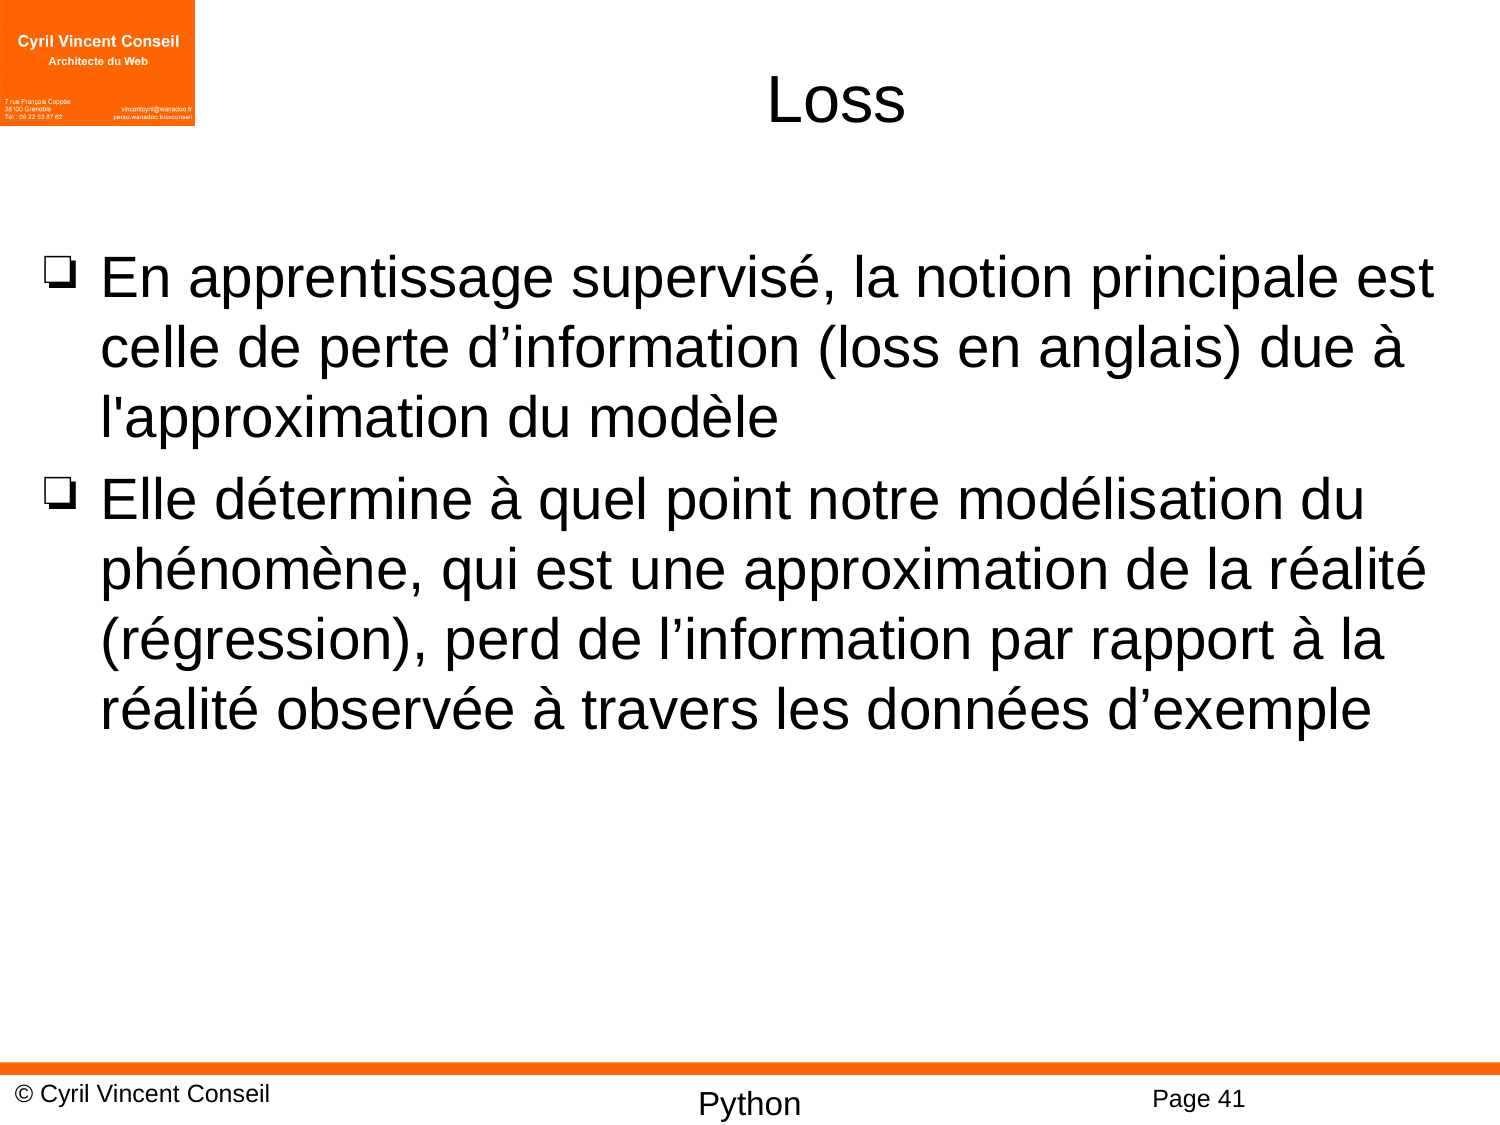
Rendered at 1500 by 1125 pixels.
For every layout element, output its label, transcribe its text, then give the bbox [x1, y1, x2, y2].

list En apprentissage supervisé, la notion principale est celle de perte d’information (loss en anglais) due à l'approximation du modèle Elle détermine à quel point notre modélisation du phénomène, qui est une approximation de la réalité (régression), perd de l’information par rapport à la réalité observée à travers les données d’exemple [29, 231, 1468, 1059]
picture [0, 0, 195, 126]
title Loss [194, 2, 1480, 190]
